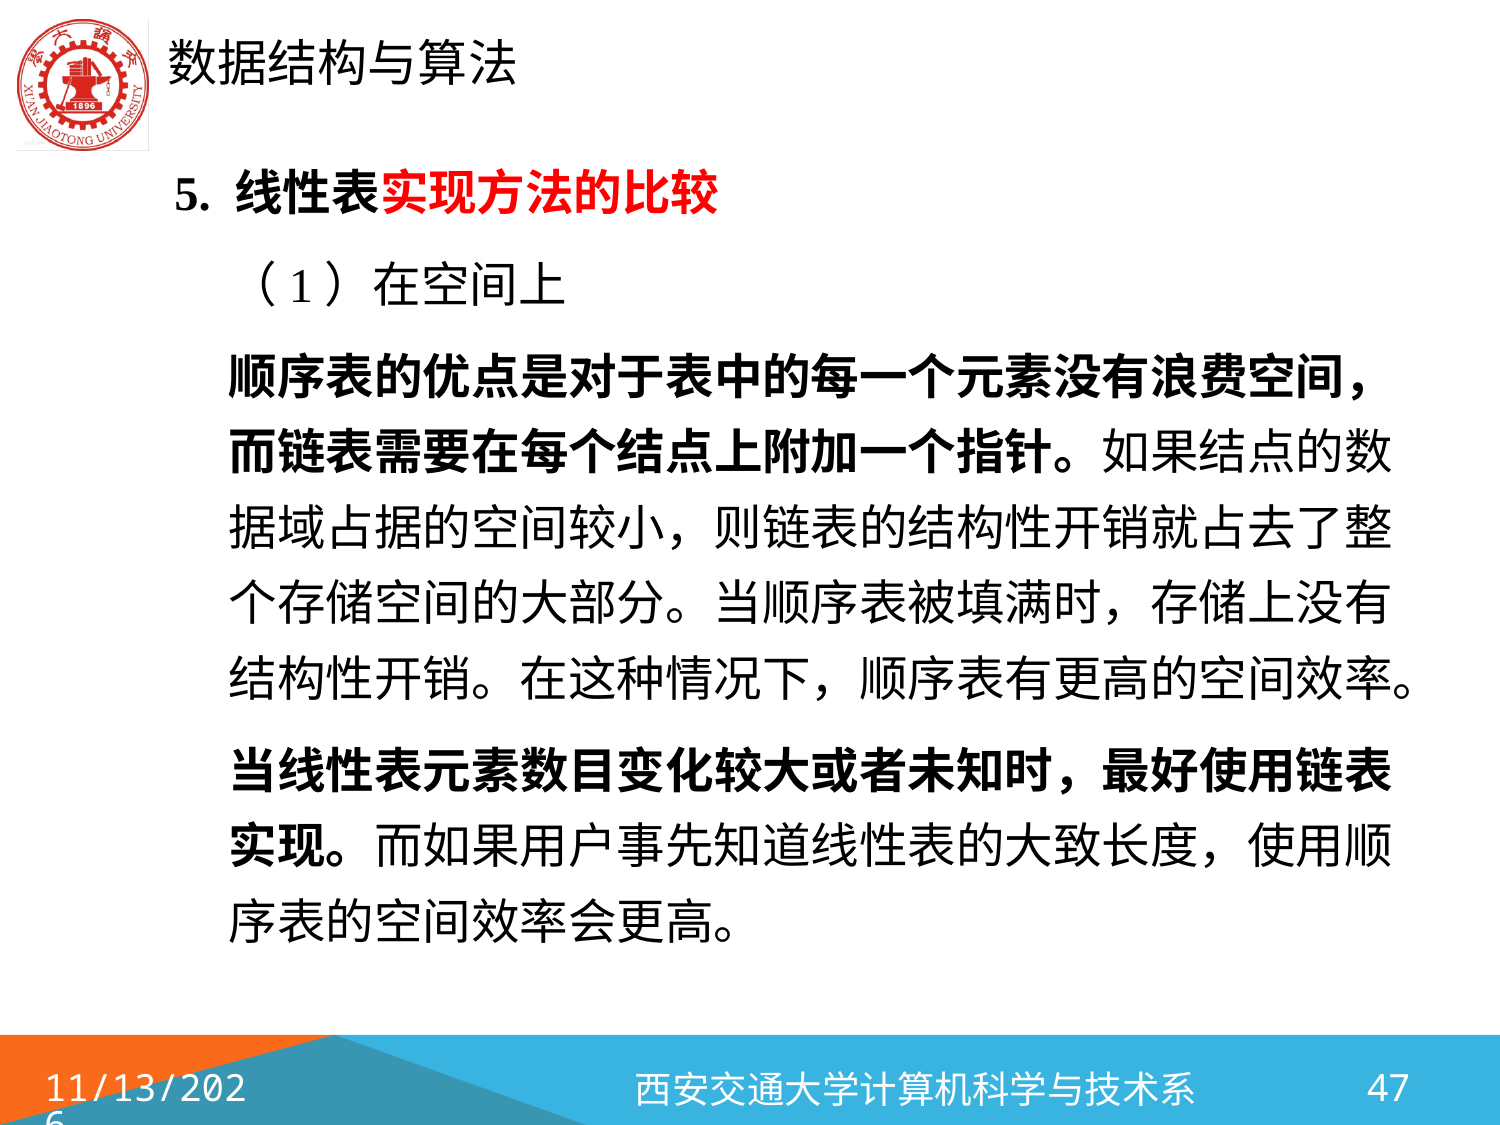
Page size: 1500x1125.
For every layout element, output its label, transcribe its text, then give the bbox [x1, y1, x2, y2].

picture [17, 19, 149, 151]
list 5. 线性表实现方法的比较 （1）在空间上 顺序表的优点是对于表中的每一个元素没有浪费空间，而链表需要在每个结点上附加一个指针。如果结点的数据域占据的空间较小，则链表的结构性开销就占去了整个存储空间的大部分。当顺序表被填满时，存储上没有结构性开销。在这种情况下，顺序表有更高的空间效率。 当线性表元素数目变化较大或者未知时，最好使用链表实现。而如果用户事先知道线性表的大致长度，使用顺序表的空间效率会更高。 [159, 137, 1436, 1012]
